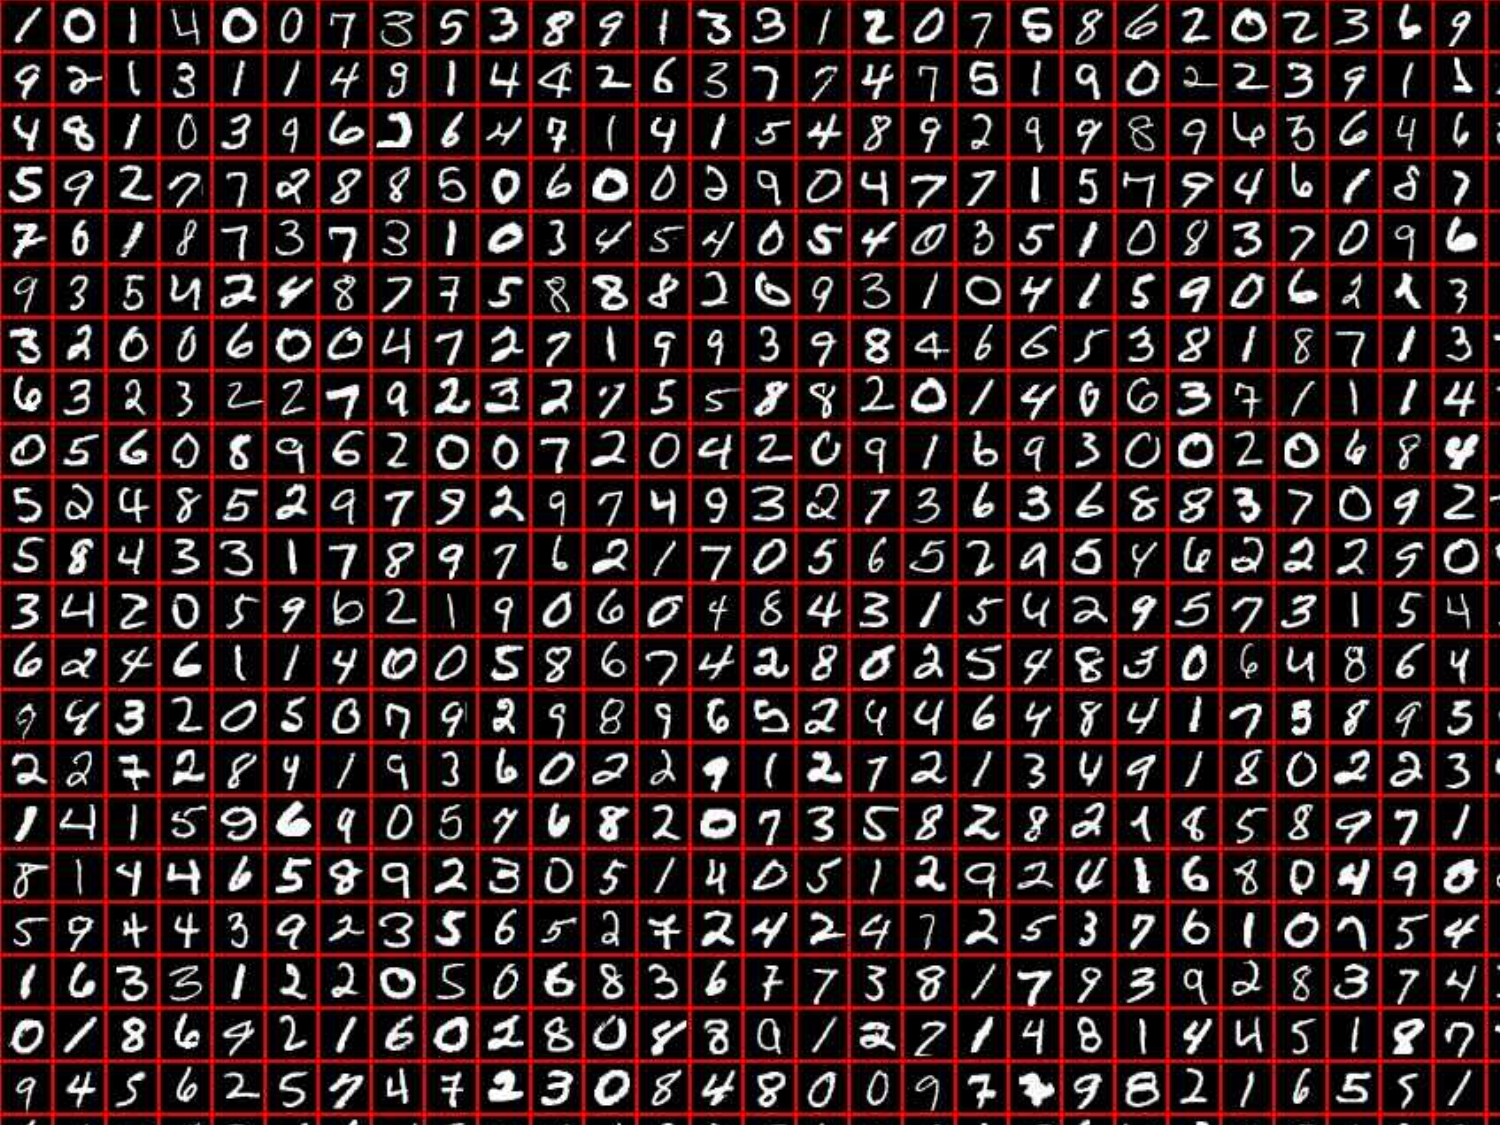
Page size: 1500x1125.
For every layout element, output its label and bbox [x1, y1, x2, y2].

list [0, 0, 1500, 1125]
